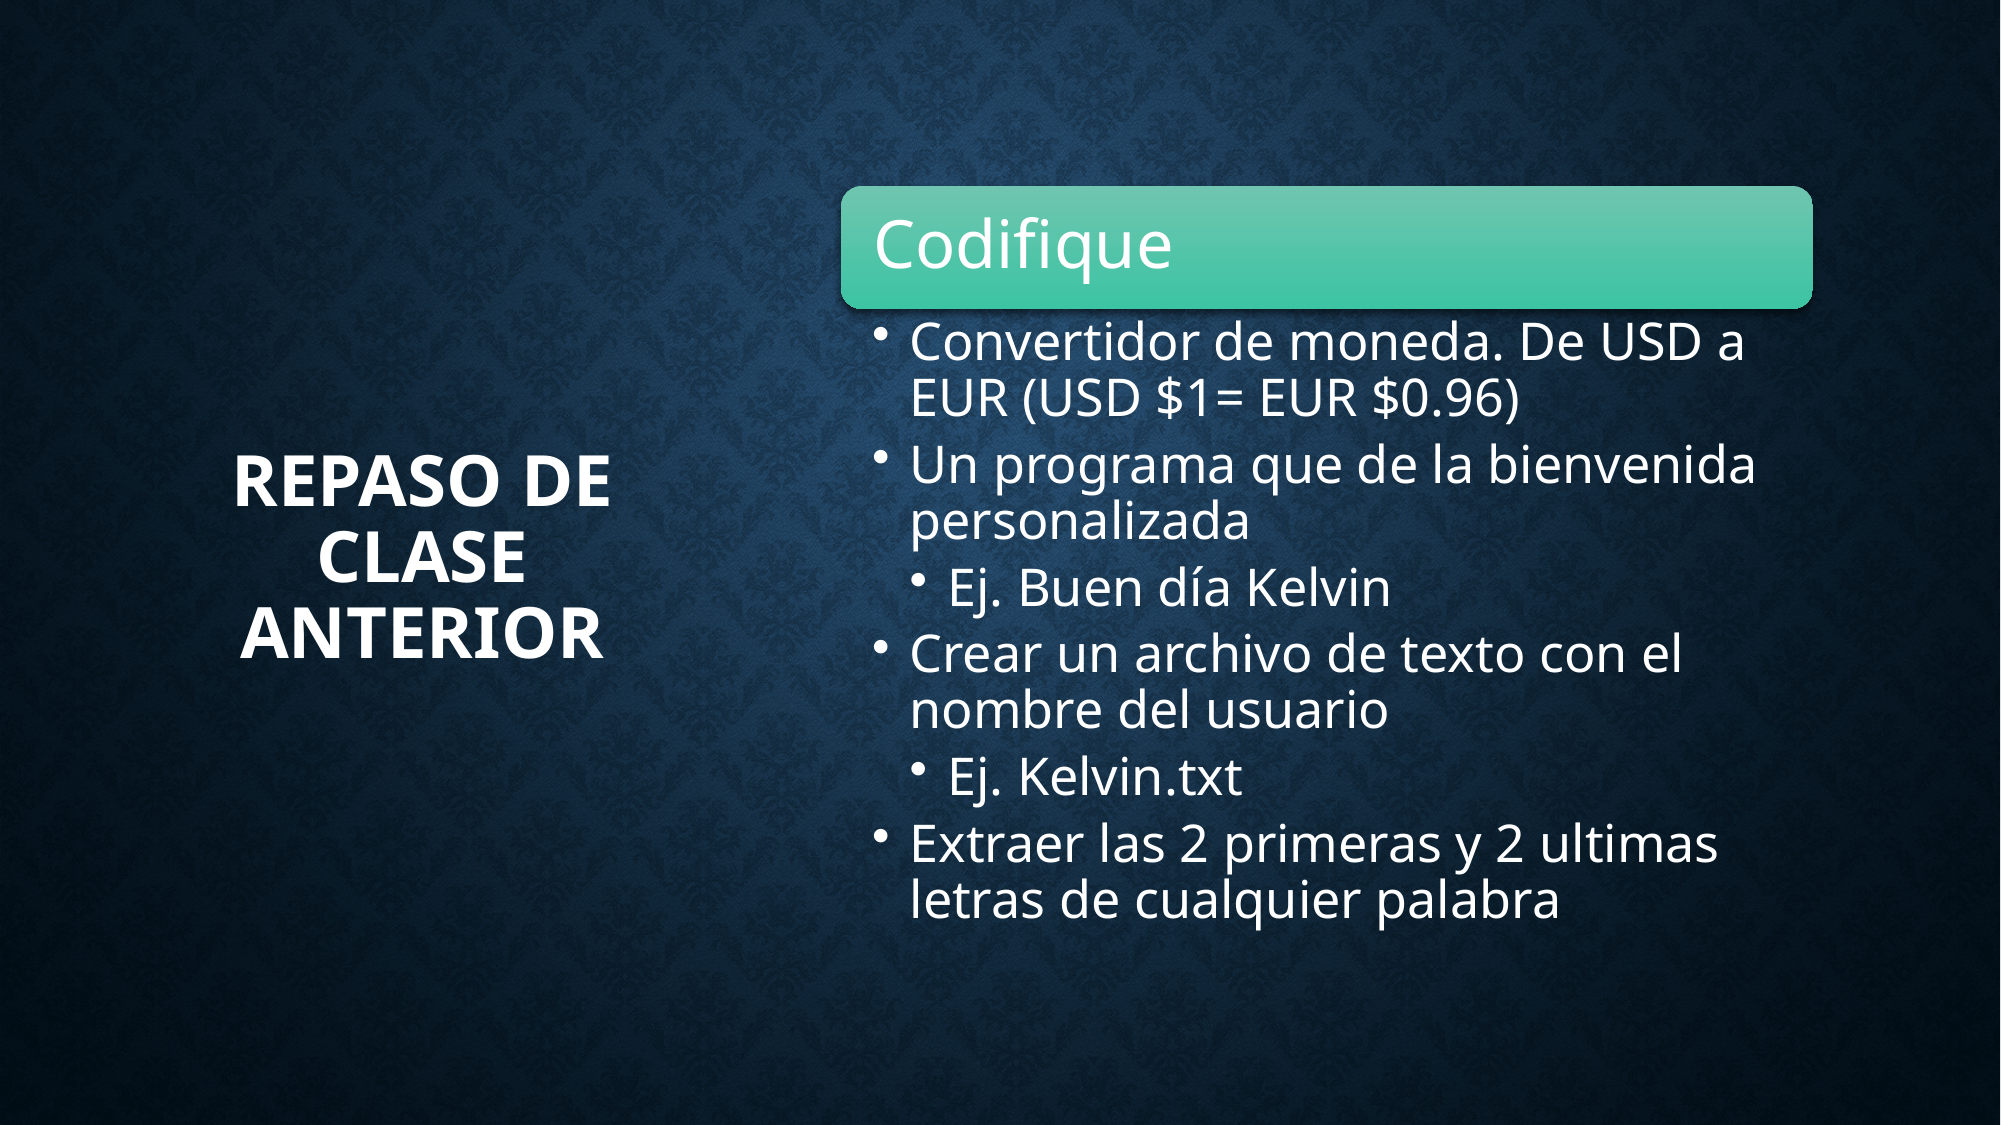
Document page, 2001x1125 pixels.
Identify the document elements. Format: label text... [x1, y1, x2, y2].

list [840, 182, 1814, 943]
title Repaso de clase anterior [123, 99, 722, 1020]
